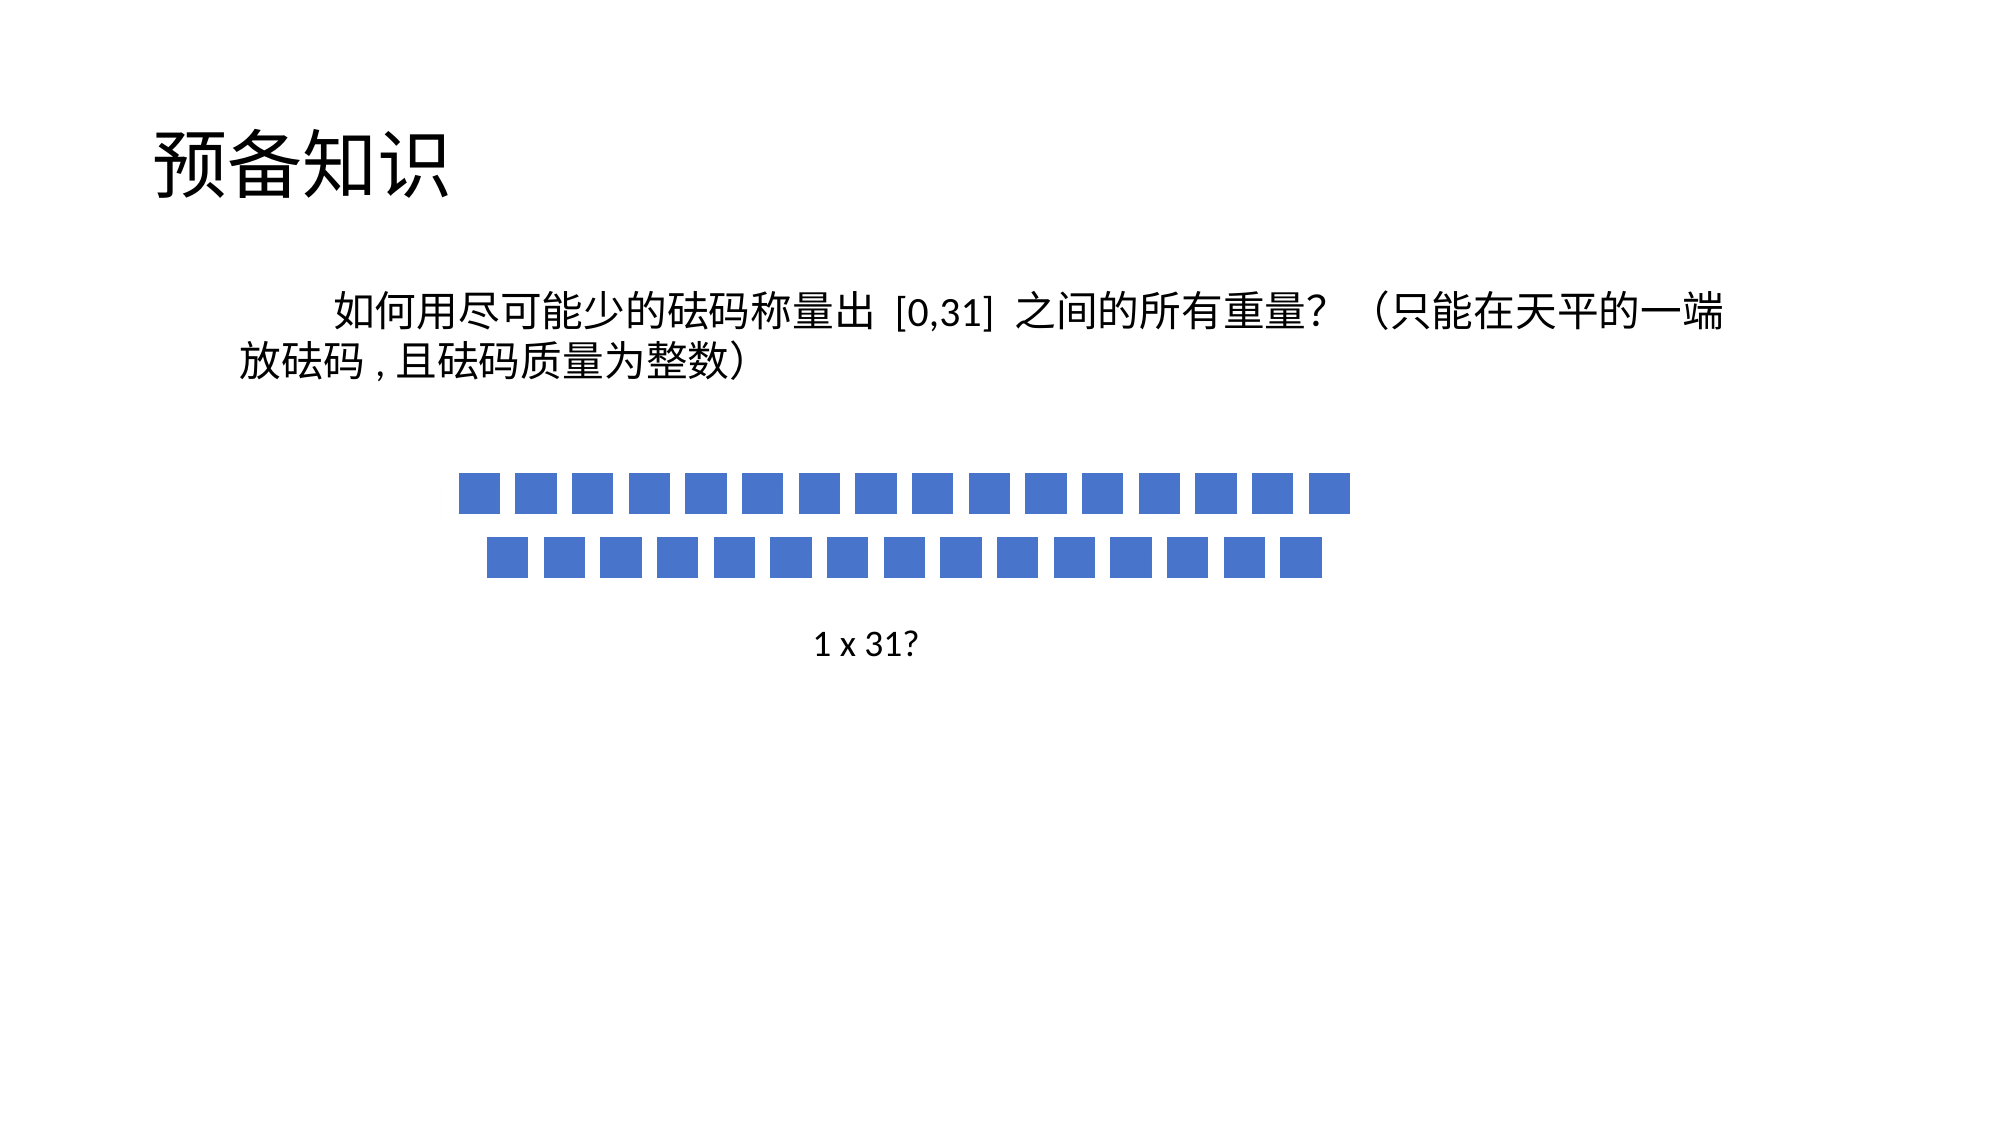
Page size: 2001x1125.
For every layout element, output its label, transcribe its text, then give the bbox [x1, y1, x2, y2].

title 预备知识 [137, 59, 1863, 278]
text_box 如何用尽可能少的砝码称量出 [0,31] 之间的所有重量？（只能在天平的一端放砝码,且砝码质量为整数） [225, 277, 1775, 393]
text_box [457, 471, 1465, 673]
